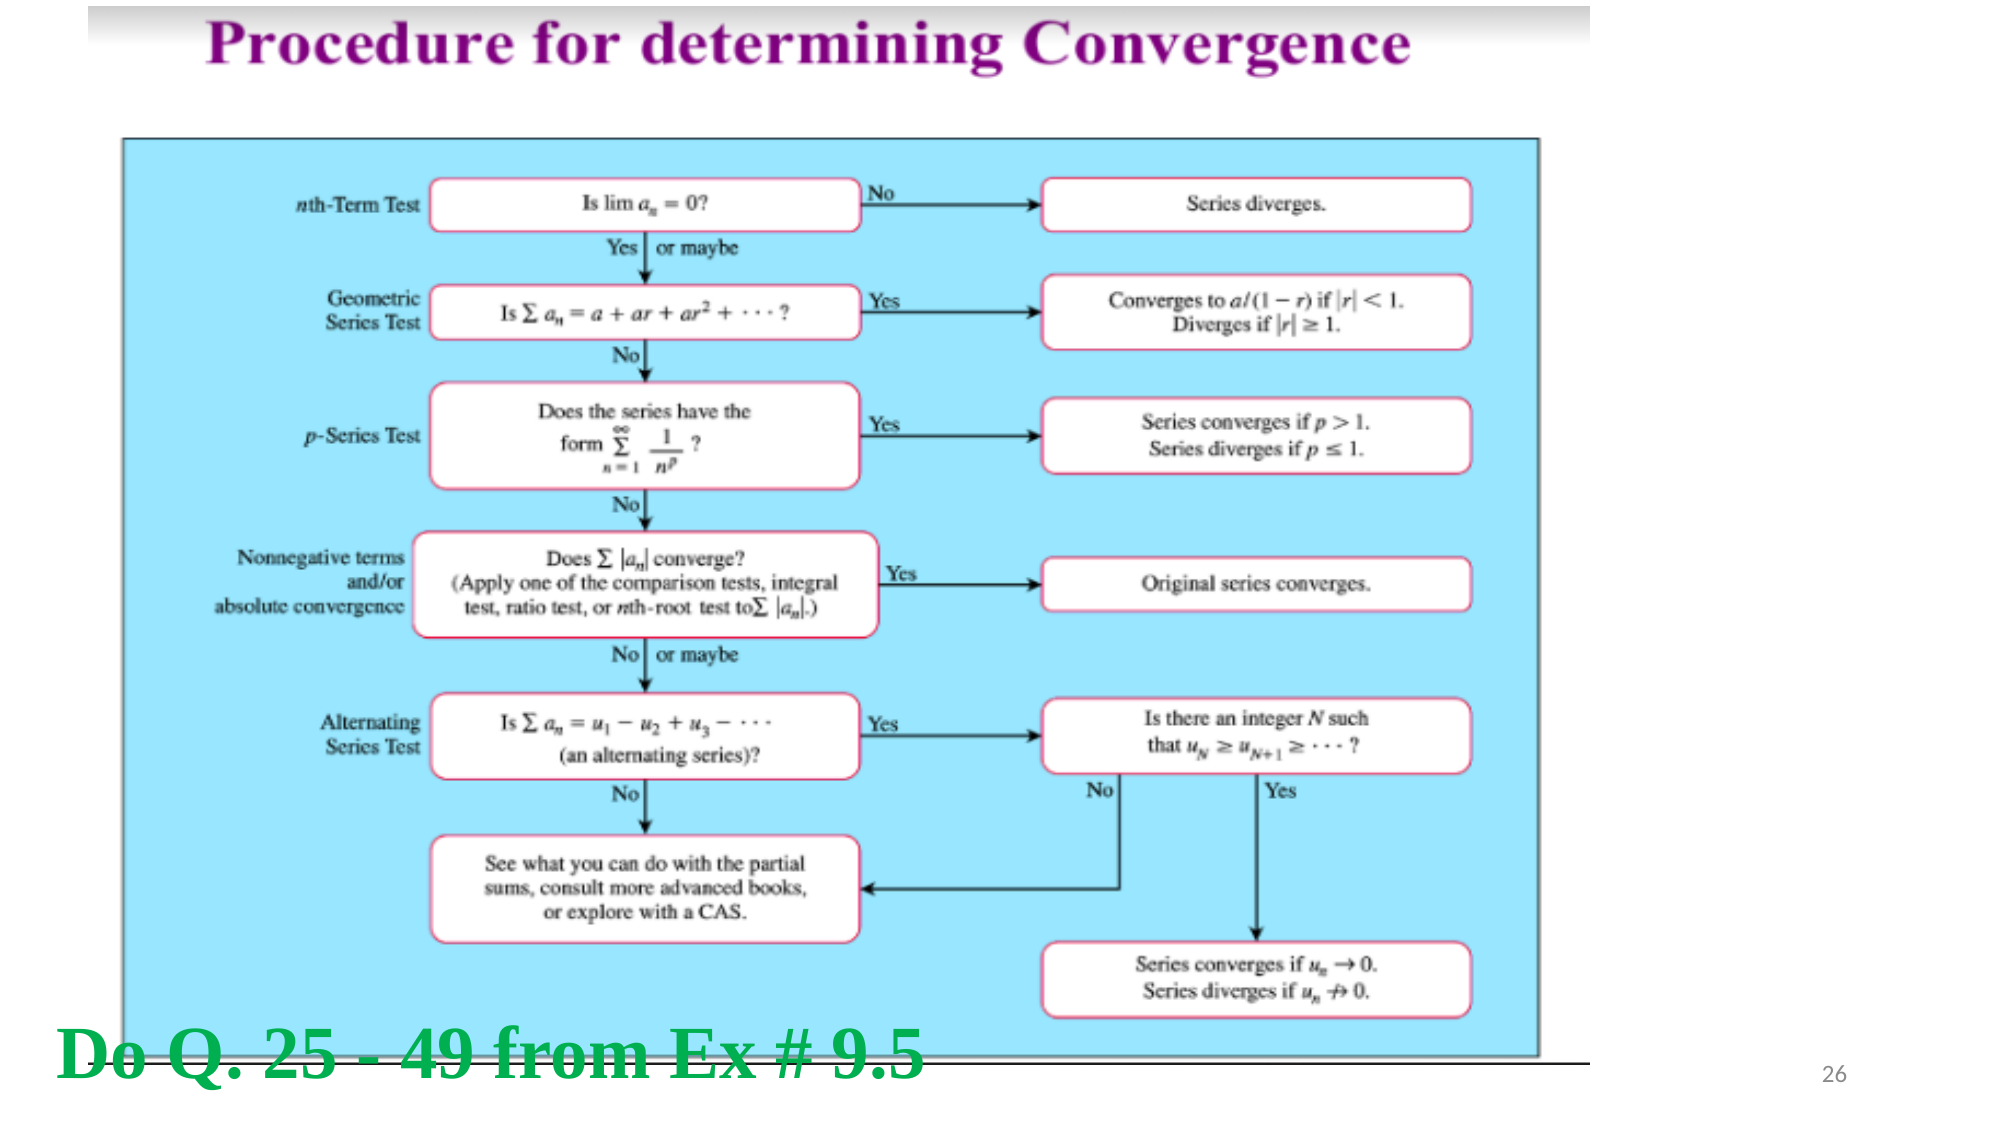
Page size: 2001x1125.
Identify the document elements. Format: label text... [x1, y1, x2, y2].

picture [88, 6, 1590, 1065]
slide_number 26 [1412, 1042, 1863, 1103]
text_box Do Q. 25 - 49 from Ex # 9.5 [41, 996, 1121, 1102]
text_box [0, 0, 2000, 75]
